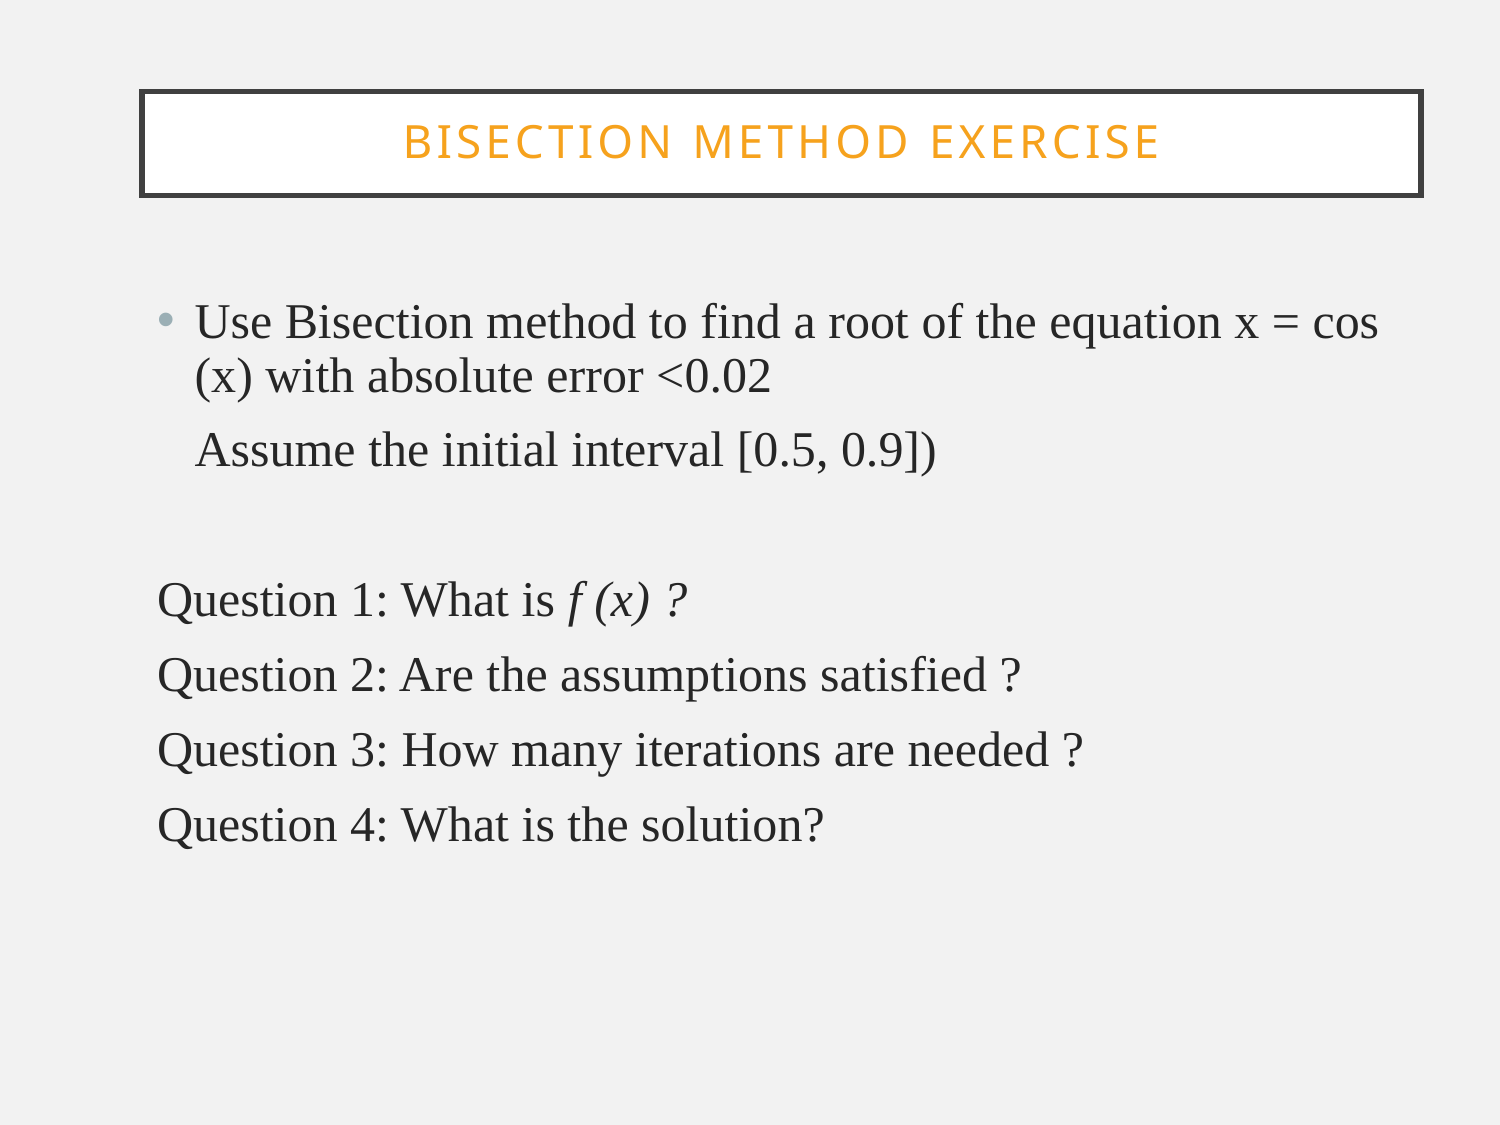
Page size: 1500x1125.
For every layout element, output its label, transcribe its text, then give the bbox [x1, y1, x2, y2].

title Bisection method exercise [139, 89, 1424, 198]
list Use Bisection method to find a root of the equation x = cos (x) with absolute error <0.02 Assume the initial interval [0.5, 0.9]) Question 1: What is f (x) ? Question 2: Are the assumptions satisfied ? Question 3: How many iterations are needed ? Question 4: What is the solution? [142, 287, 1422, 875]
